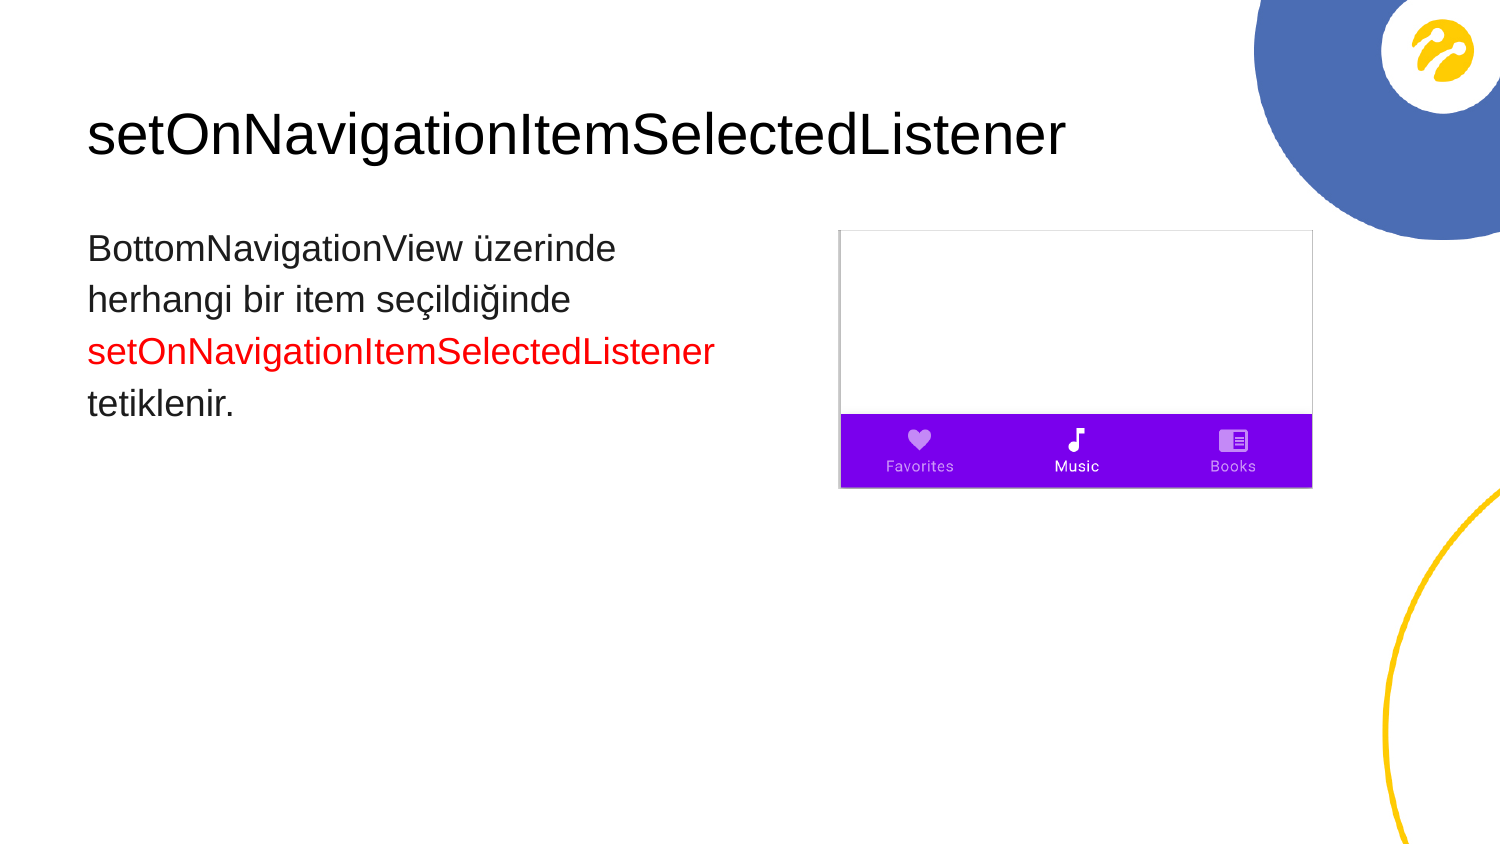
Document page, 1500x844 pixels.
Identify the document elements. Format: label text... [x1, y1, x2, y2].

list BottomNavigationView üzerinde herhangi bir item seçildiğinde setOnNavigationItemSelectedListener tetiklenir. [72, 201, 744, 489]
title setOnNavigationItemSelectedListener [72, 81, 1124, 176]
picture [0, 0, 1500, 844]
